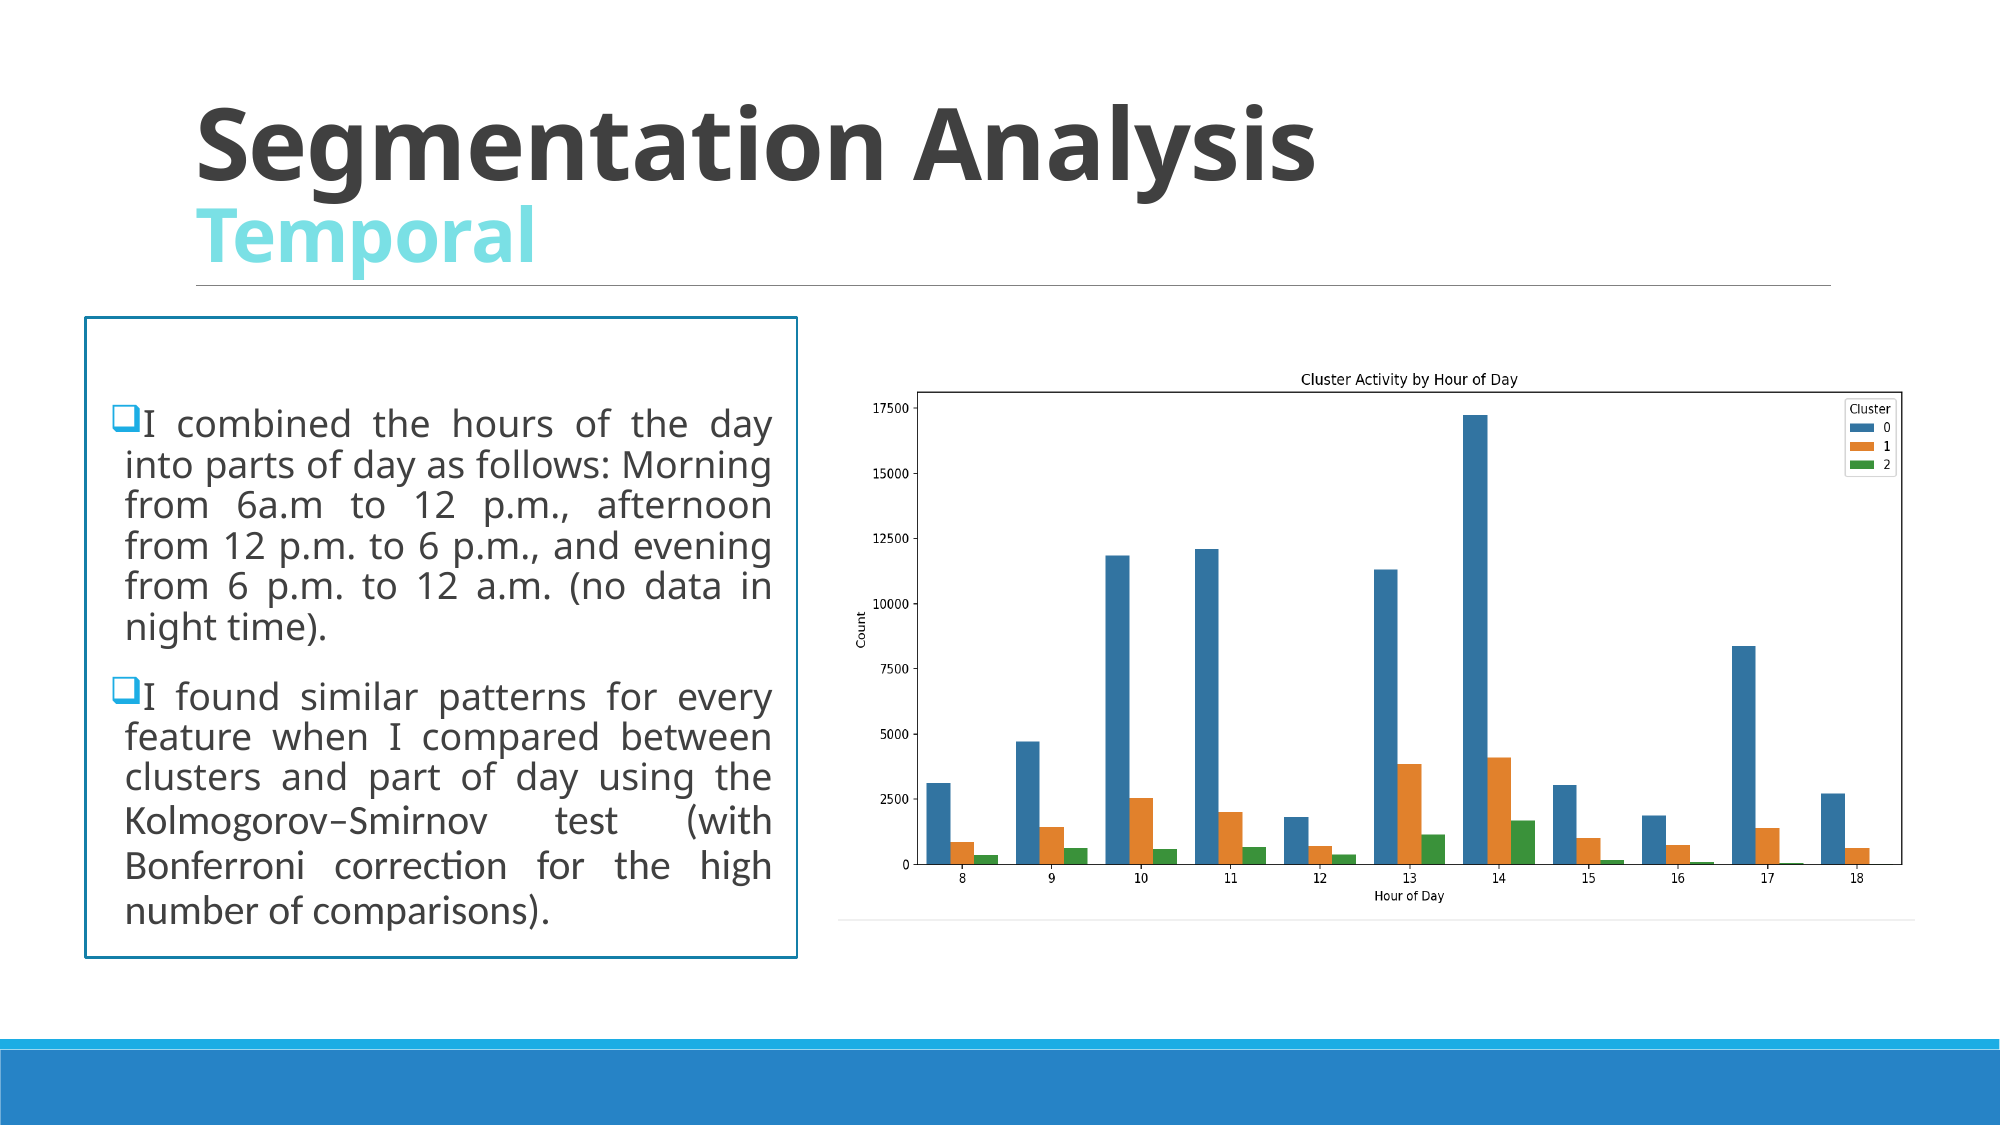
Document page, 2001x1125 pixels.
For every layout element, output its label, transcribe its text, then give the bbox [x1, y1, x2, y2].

text_box I combined the hours of the day into parts of day as follows: Morning from 6a.m to 12 p.m., afternoon from 12 p.m. to 6 p.m., and evening from 6 p.m. to 12 a.m. (no data in night time). I found similar patterns for every feature when I compared between clusters and part of day using the Kolmogorov–Smirnov test (with Bonferroni correction for the high number of comparisons). [109, 398, 774, 785]
title Segmentation Analysis Temporal [180, 47, 1830, 285]
picture [838, 356, 1915, 922]
text_box [84, 316, 798, 959]
